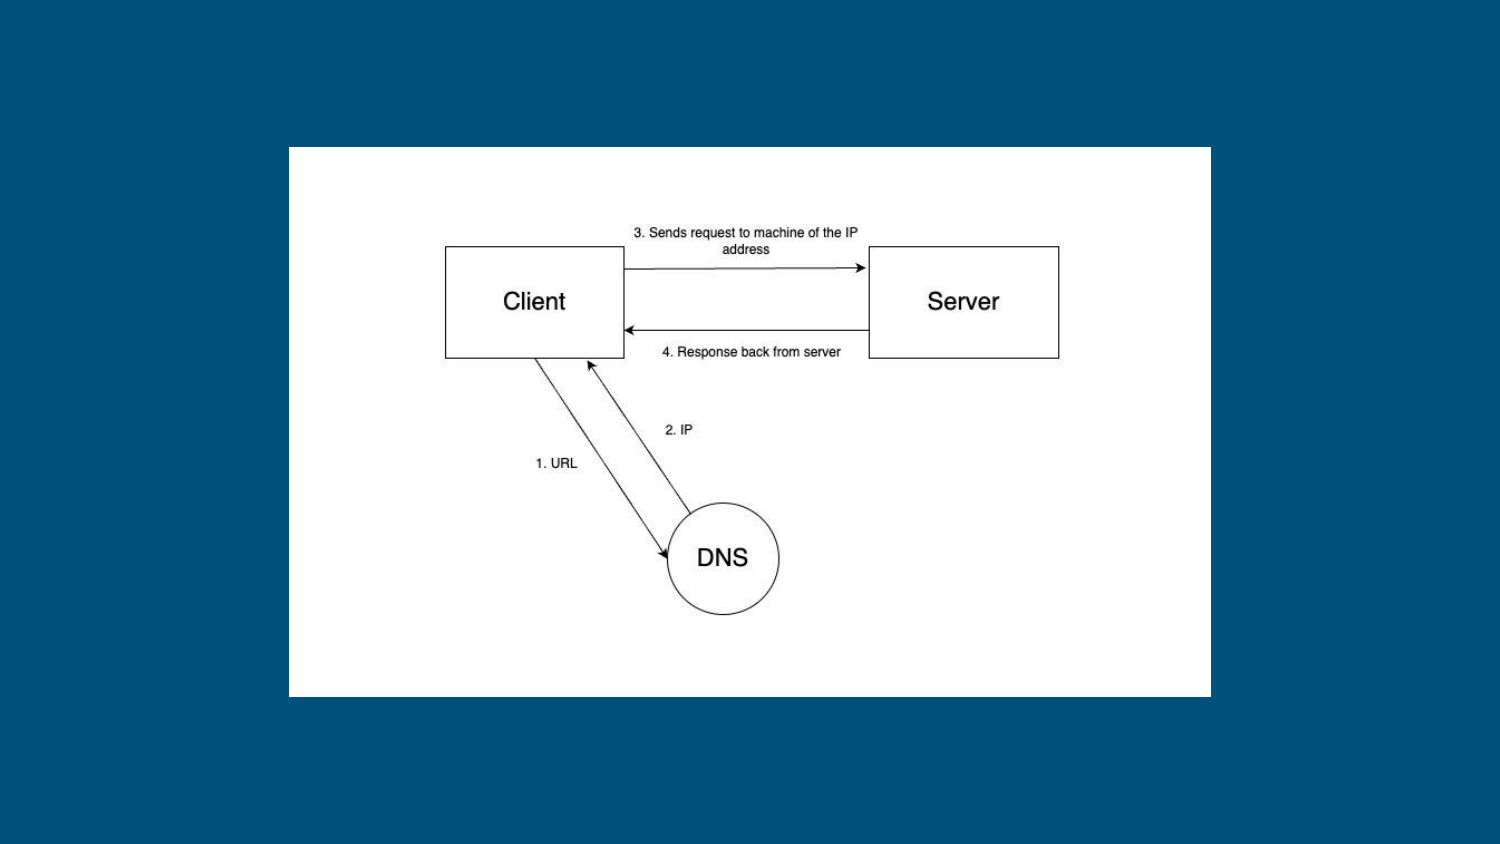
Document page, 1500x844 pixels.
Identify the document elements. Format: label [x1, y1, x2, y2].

picture [290, 148, 1210, 696]
